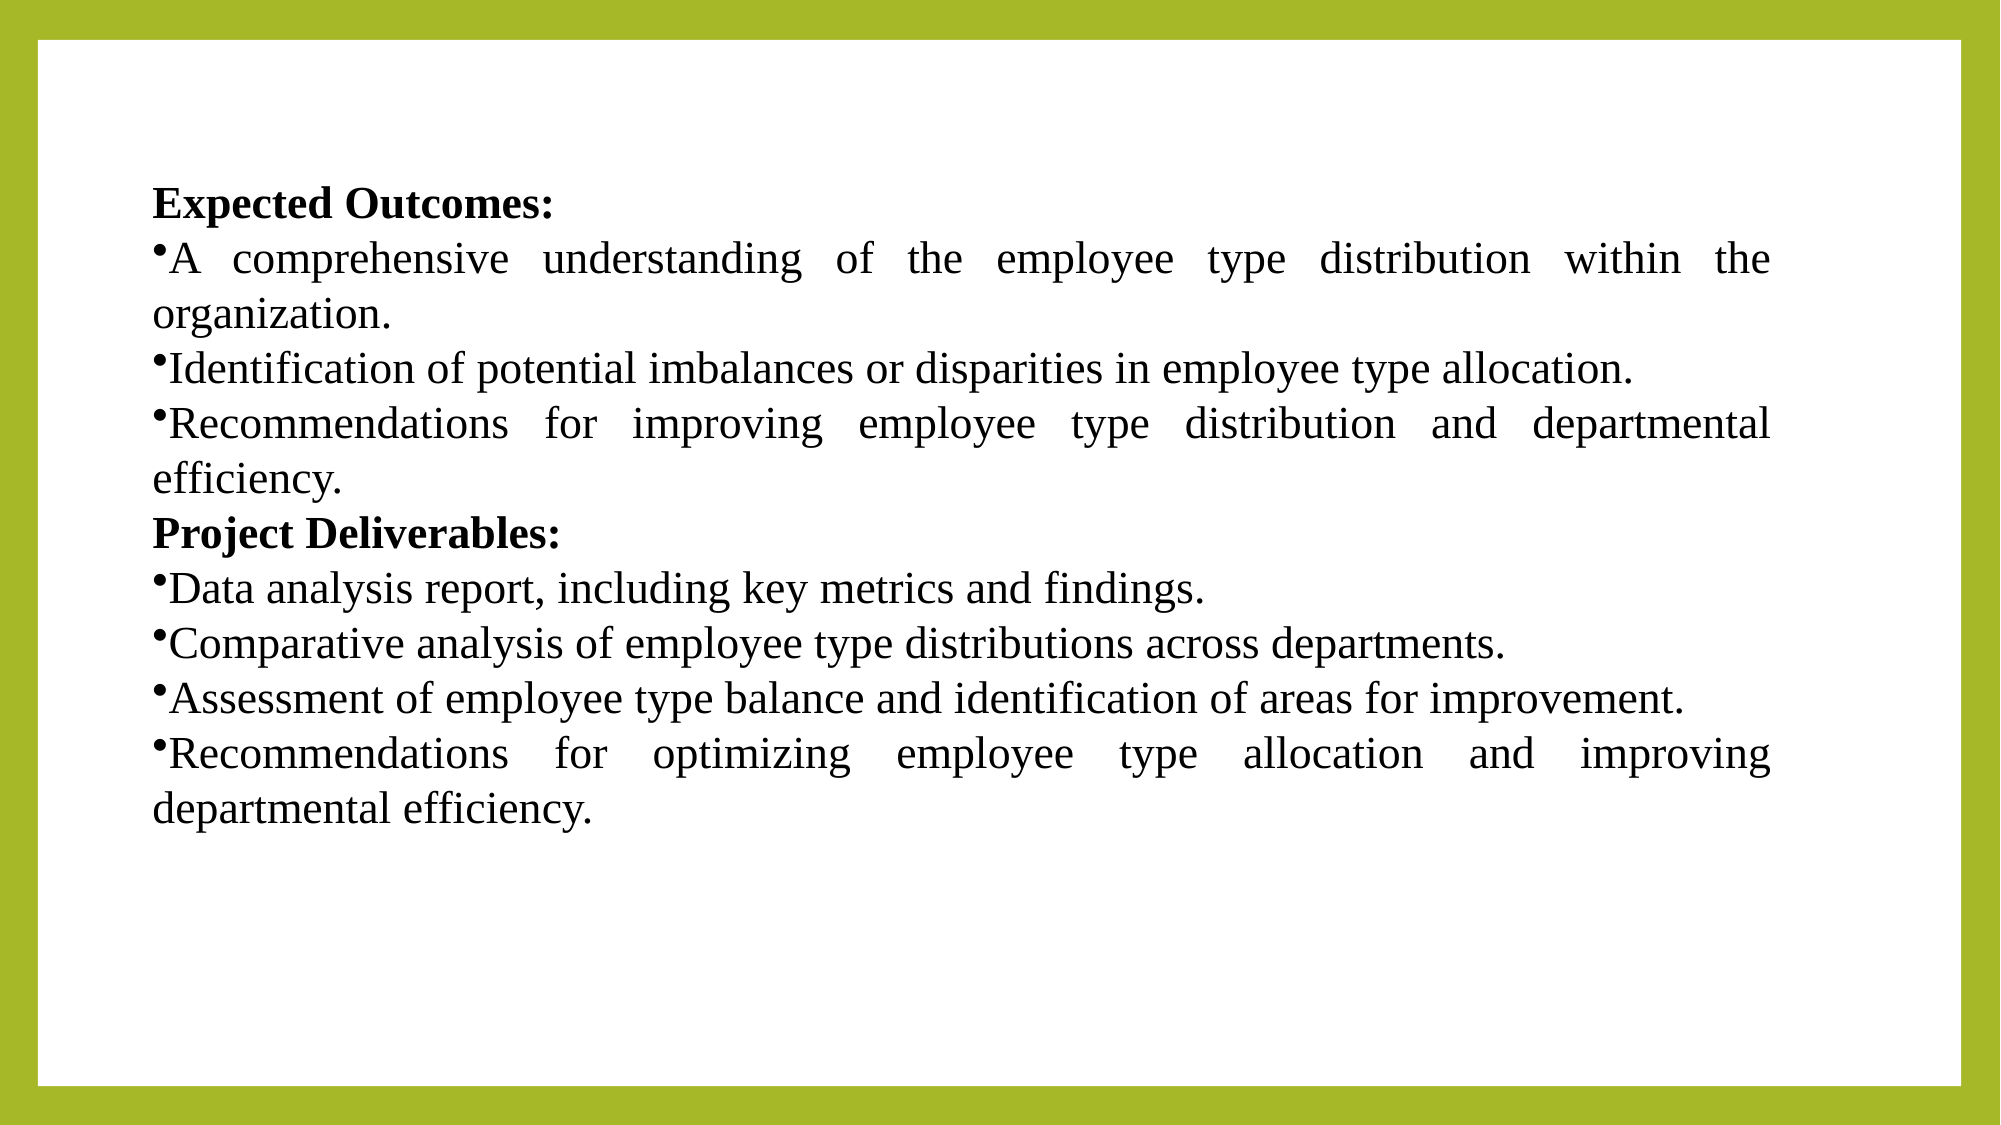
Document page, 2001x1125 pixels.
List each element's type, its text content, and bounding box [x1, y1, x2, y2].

text_box Expected Outcomes: A comprehensive understanding of the employee type distribution within the organization. Identification of potential imbalances or disparities in employee type allocation. Recommendations for improving employee type distribution and departmental efficiency. Project Deliverables: Data analysis report, including key metrics and findings. Comparative analysis of employee type distributions across departments. Assessment of employee type balance and identification of areas for improvement. Recommendations for optimizing employee type allocation and improving departmental efficiency. [137, 165, 1788, 891]
